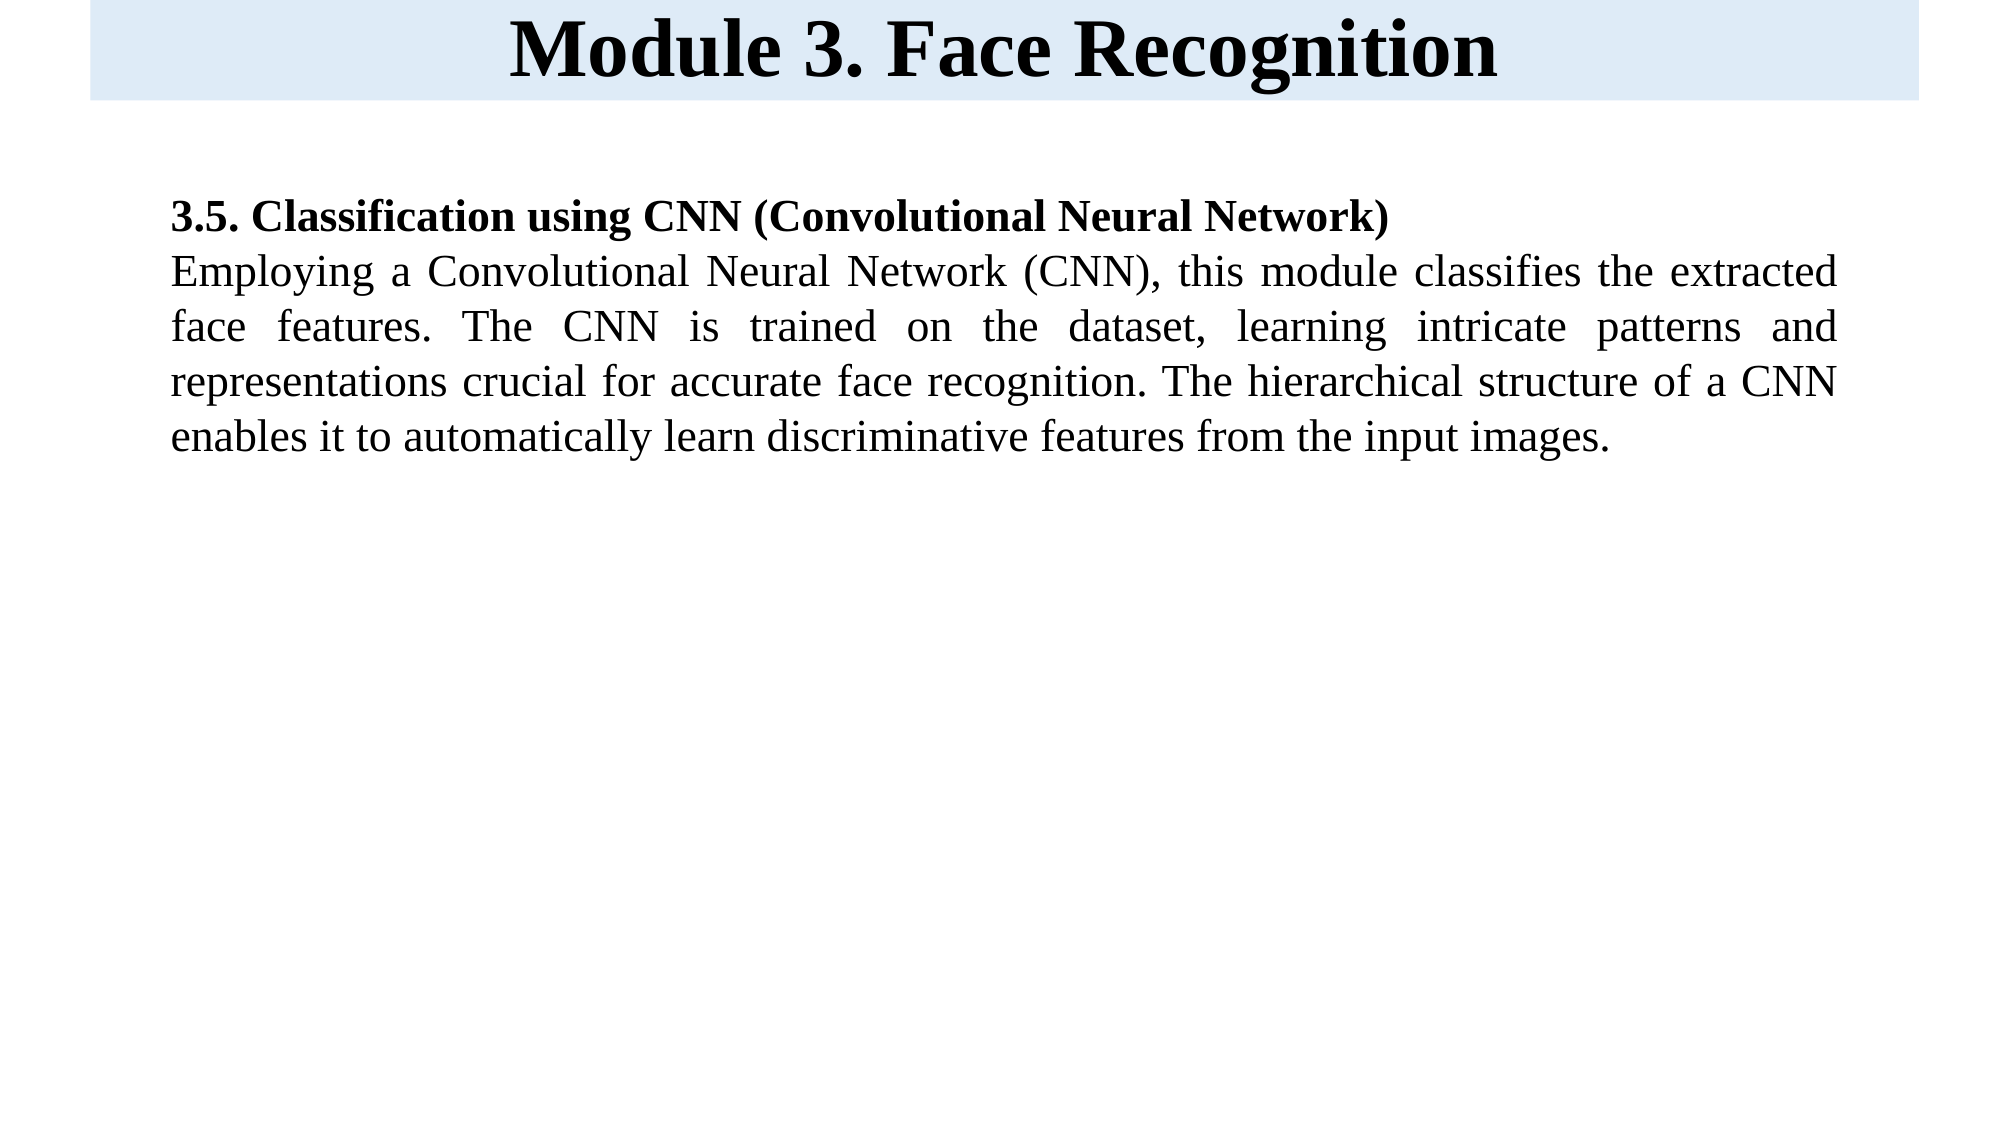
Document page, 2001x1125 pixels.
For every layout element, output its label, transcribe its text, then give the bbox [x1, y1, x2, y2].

title Module 3. Face Recognition [90, 0, 1919, 101]
text_box 3.5. Classification using CNN (Convolutional Neural Network) Employing a Convolutional Neural Network (CNN), this module classifies the extracted face features. The CNN is trained on the dataset, learning intricate patterns and representations crucial for accurate face recognition. The hierarchical structure of a CNN enables it to automatically learn discriminative features from the input images. [155, 178, 1854, 469]
